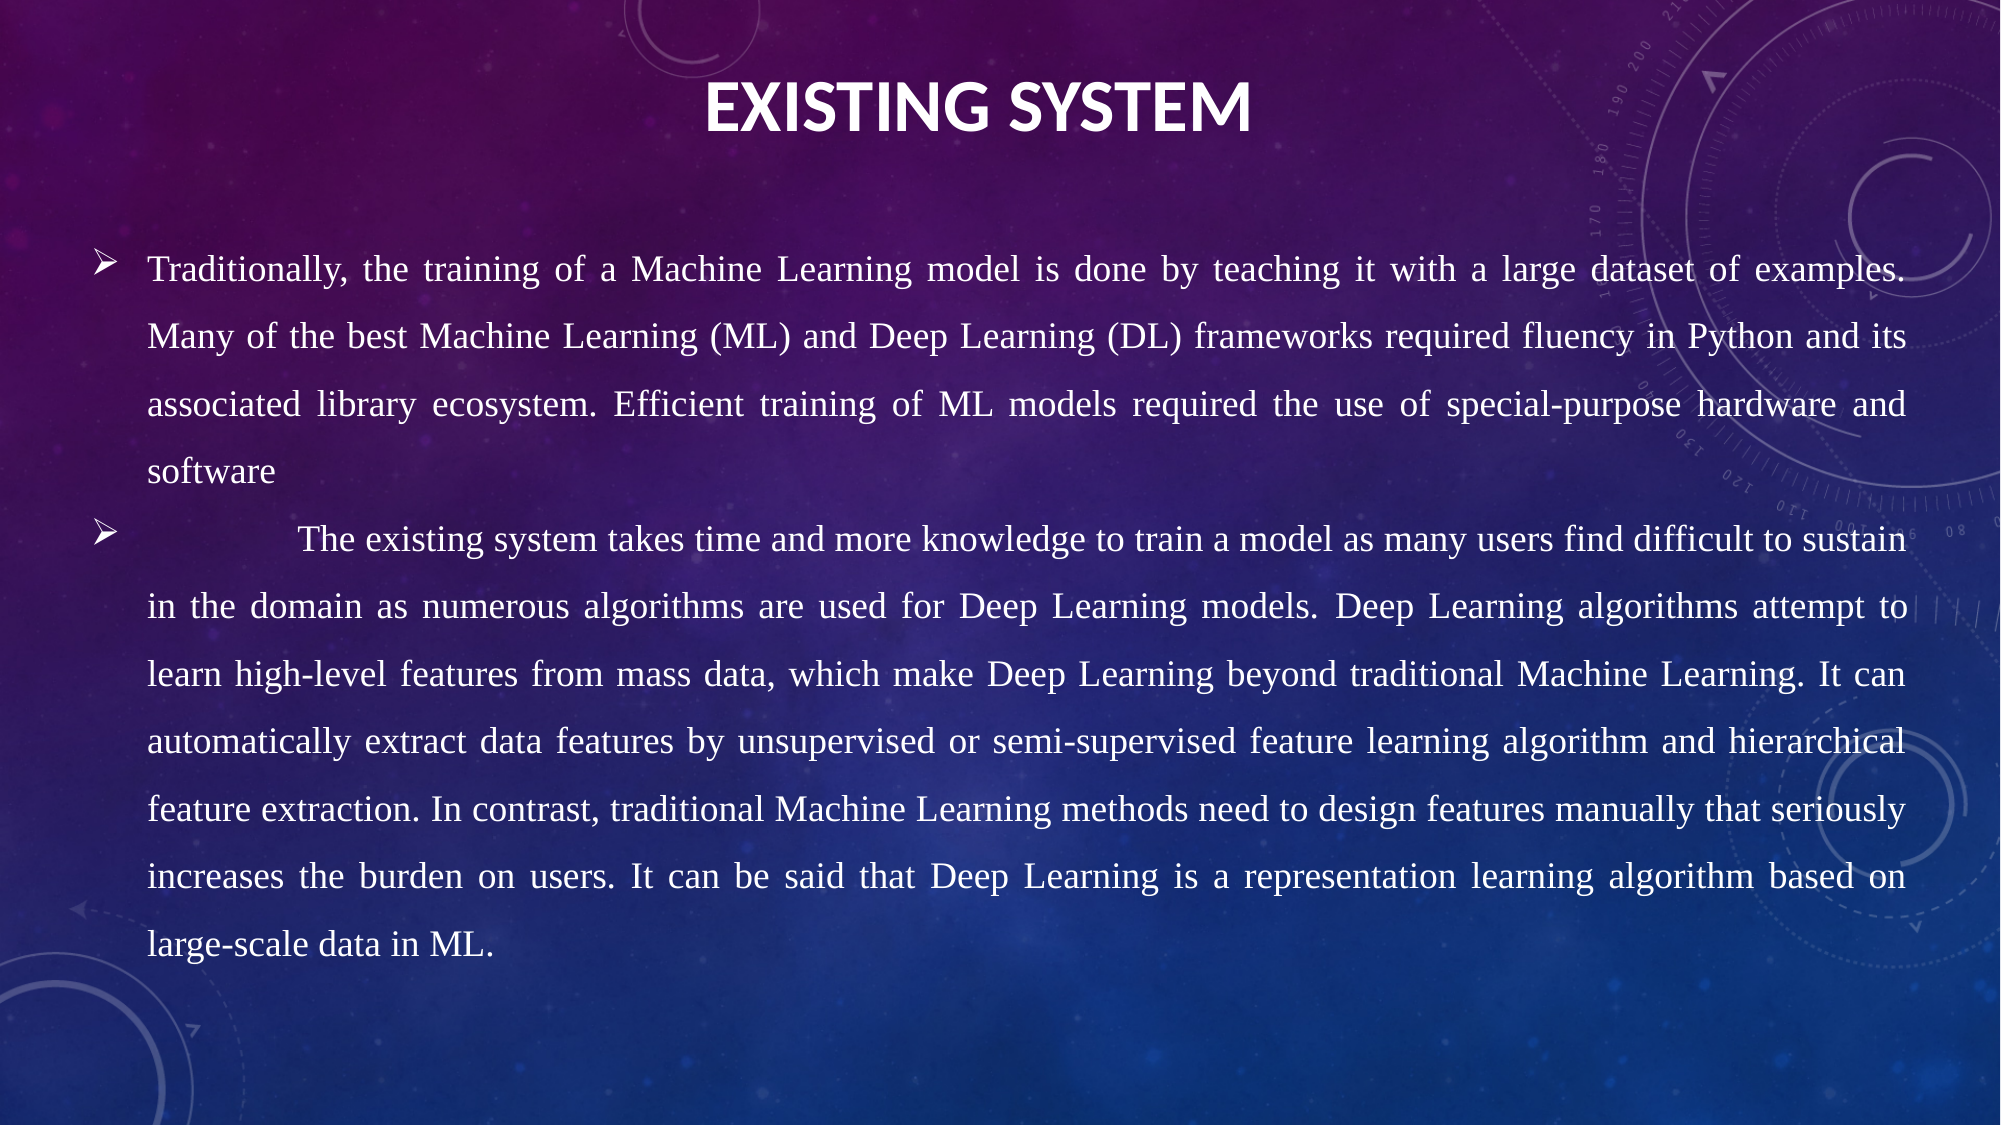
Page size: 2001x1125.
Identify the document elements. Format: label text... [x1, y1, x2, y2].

text_box EXISTING SYSTEM [689, 49, 1477, 154]
picture [0, 0, 2001, 1125]
text_box Traditionally, the training of a Machine Learning model is done by teaching it with a large dataset of examples. Many of the best Machine Learning (ML) and Deep Learning (DL) frameworks required fluency in Python and its associated library ecosystem. Efficient training of ML models required the use of special-purpose hardware and software The existing system takes time and more knowledge to train a model as many users find difficult to sustain in the domain as numerous algorithms are used for Deep Learning models. Deep Learning algorithms attempt to learn high-level features from mass data, which make Deep Learning beyond traditional Machine Learning. It can automatically extract data features by unsupervised or semi-supervised feature learning algorithm and hierarchical feature extraction. In contrast, traditional Machine Learning methods need to design features manually that seriously increases the burden on users. It can be said that Deep Learning is a representation learning algorithm based on large-scale data in ML. [76, 213, 1924, 971]
